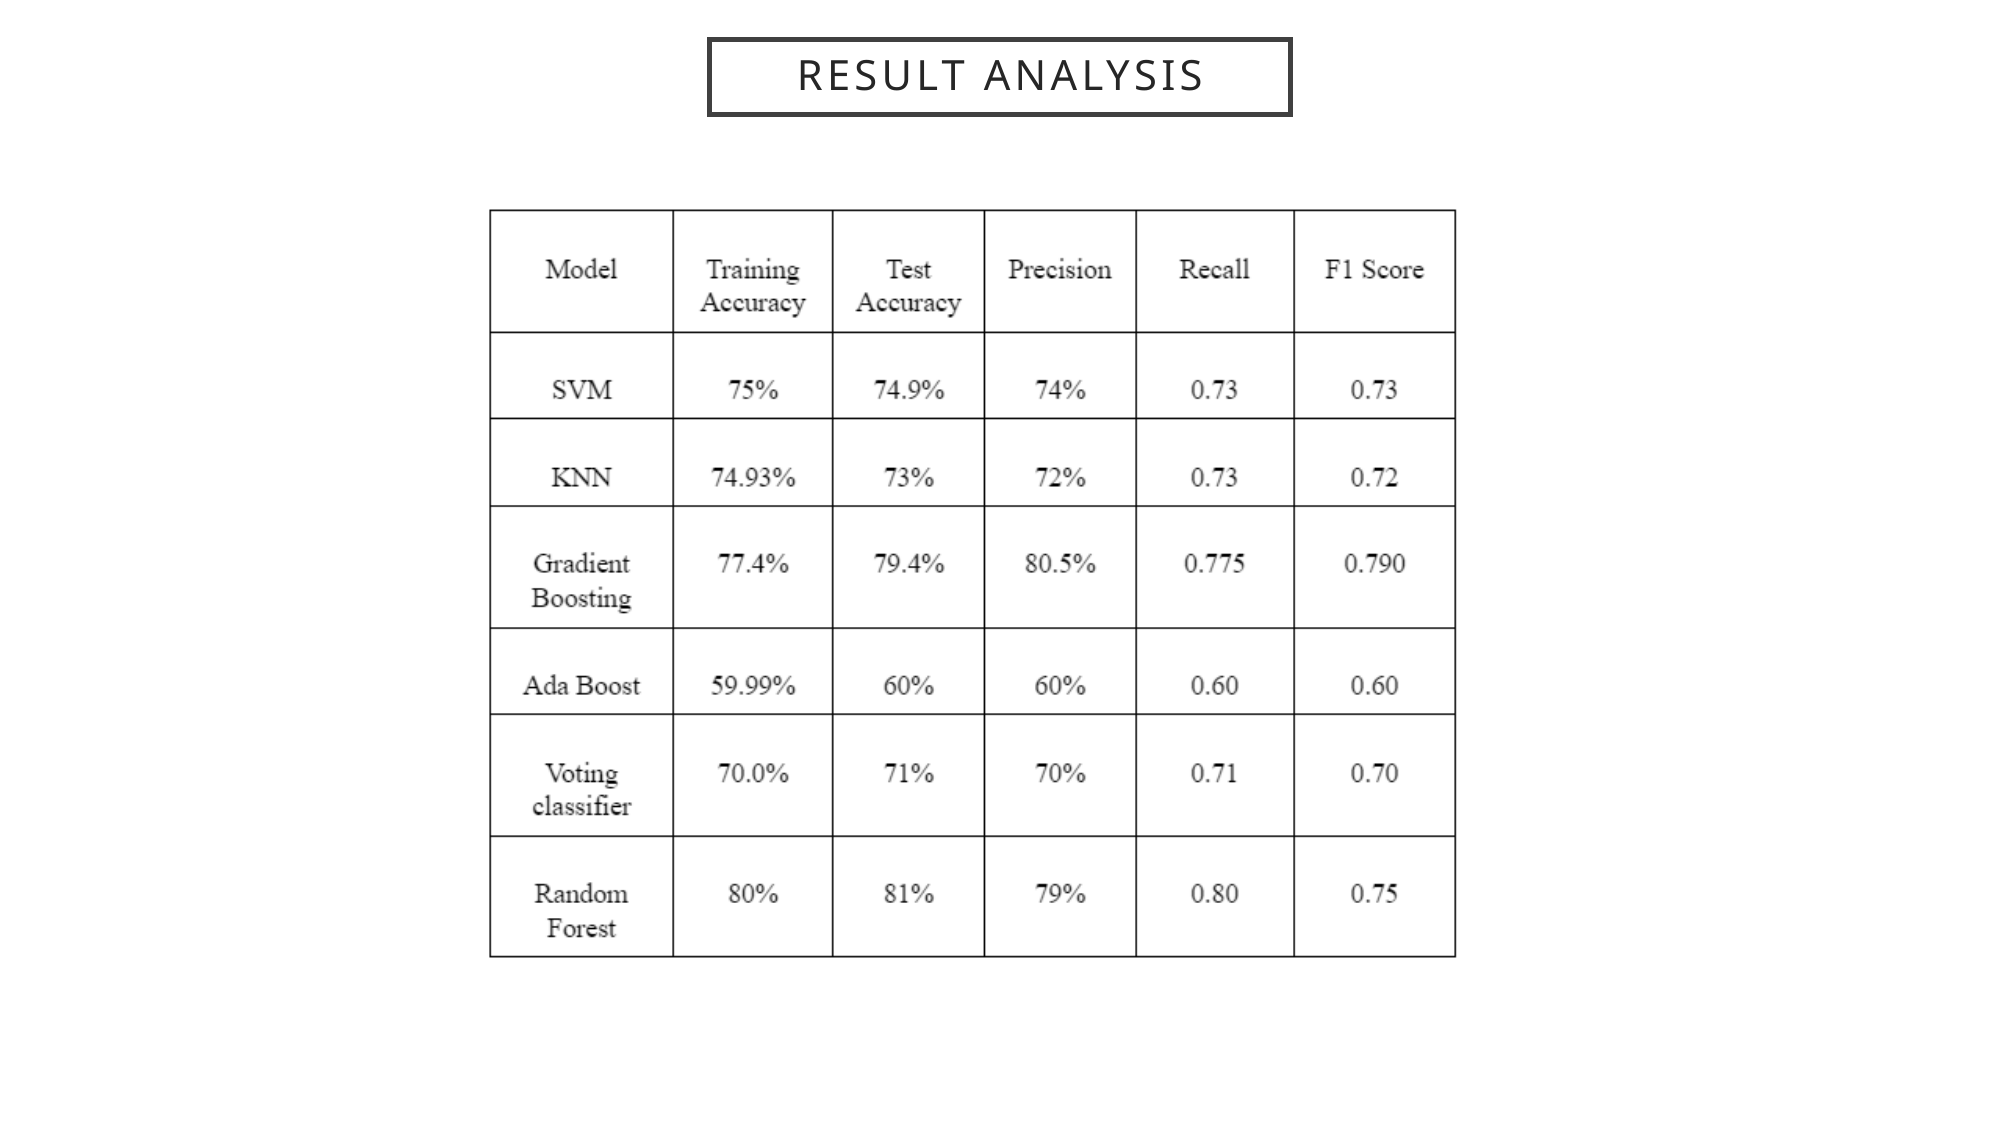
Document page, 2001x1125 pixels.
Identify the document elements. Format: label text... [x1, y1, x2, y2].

picture [485, 202, 1461, 964]
title Result Analysis [707, 37, 1293, 117]
